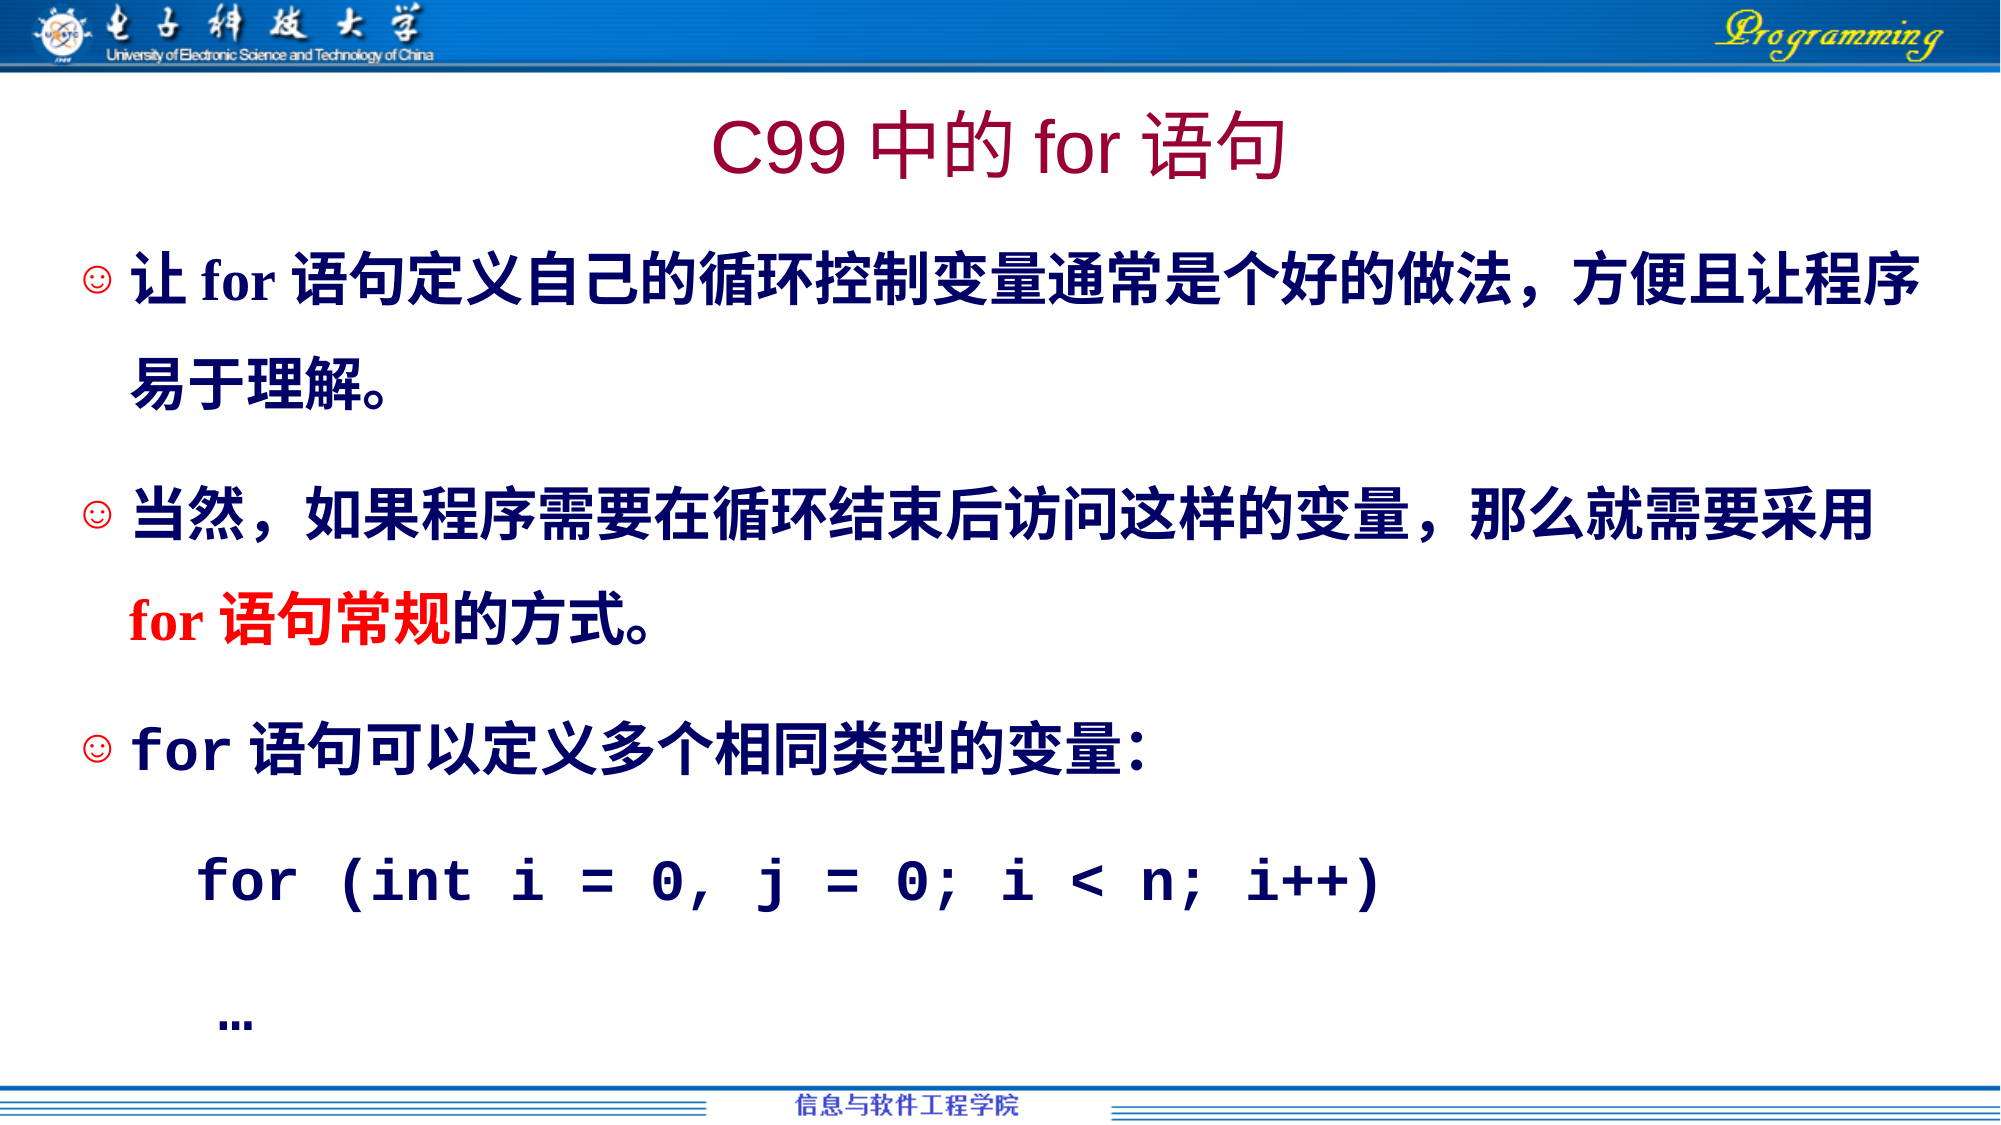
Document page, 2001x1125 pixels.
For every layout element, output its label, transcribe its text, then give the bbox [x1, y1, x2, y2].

title C99中的for语句 [150, 87, 1850, 200]
list 让for语句定义自己的循环控制变量通常是个好的做法，方便且让程序易于理解。 当然，如果程序需要在循环结束后访问这样的变量，那么就需要采用for语句常规的方式。 for语句可以定义多个相同类型的变量： for (int i = 0, j = 0; i < n; i++) … [58, 200, 1942, 1050]
picture [0, 0, 2001, 1125]
